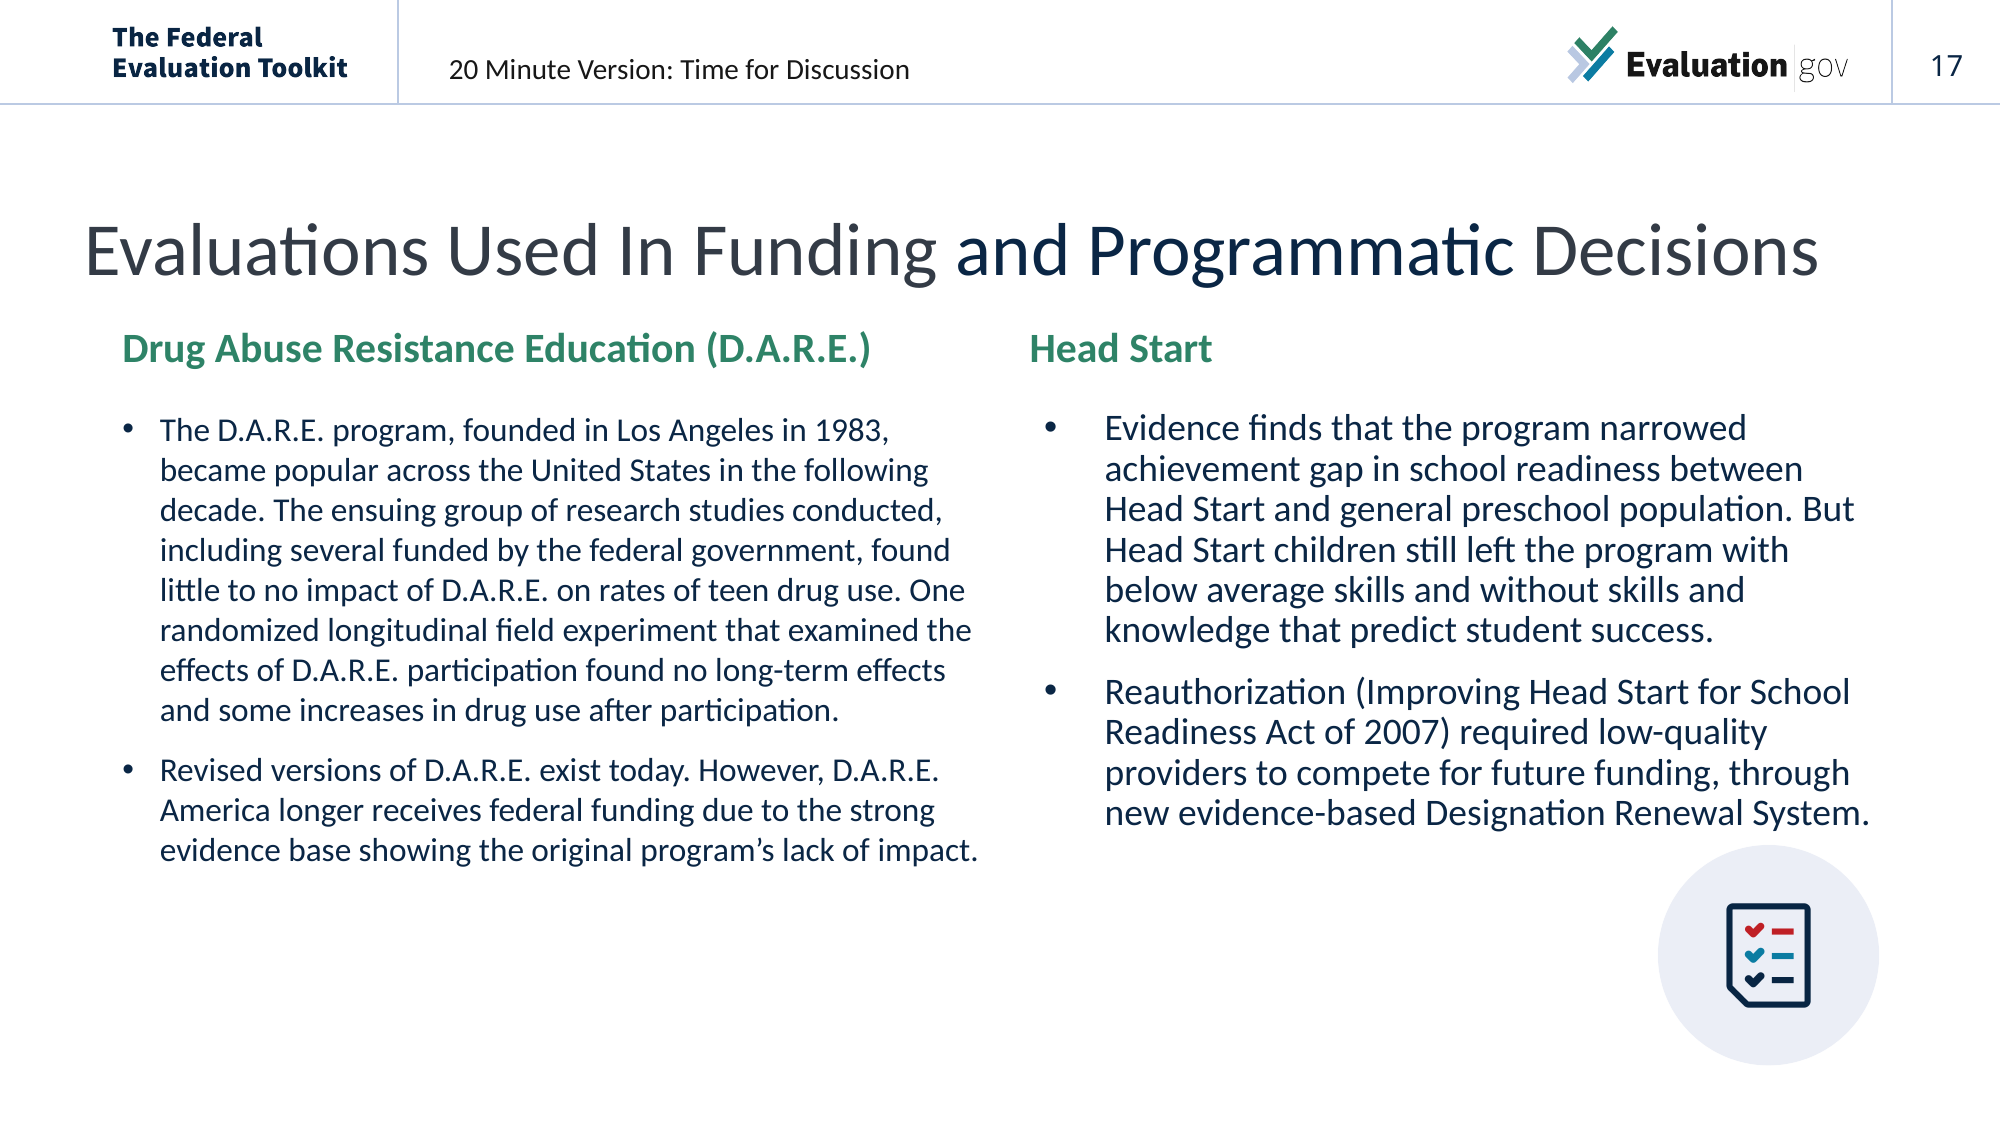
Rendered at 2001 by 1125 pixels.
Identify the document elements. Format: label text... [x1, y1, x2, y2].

slide_number 17 [1891, 37, 2000, 98]
picture [104, 15, 357, 90]
list 20 Minute Version: Time for Discussion [448, 17, 966, 85]
list Drug Abuse Resistance Education (D.A.R.E.) The D.A.R.E. program, founded in Los Angeles in 1983, became popular across the United States in the following decade. The ensuing group of research studies conducted, including several funded by the federal government, found little to no impact of D.A.R.E. on rates of teen drug use. One randomized longitudinal field experiment that examined the effects of D.A.R.E. participation found no long-term effects and some increases in drug use after participation. Revised versions of D.A.R.E. exist today. However, D.A.R.E. America longer receives federal funding due to the strong evidence base showing the original program’s lack of impact. Head Start Evidence finds that the program narrowed achievement gap in school readiness between Head Start and general preschool population. But Head Start children still left the program with below average skills and without skills and knowledge that predict student success. Reauthorization (Improving Head Start for School Readiness Act of 2007) required low-quality providers to compete for future funding, through new evidence-based Designation Renewal System. [122, 309, 1907, 956]
title Evaluations Used In Funding and Programmatic Decisions [84, 137, 1892, 355]
picture [1554, 24, 1854, 97]
picture [1645, 831, 1892, 1079]
